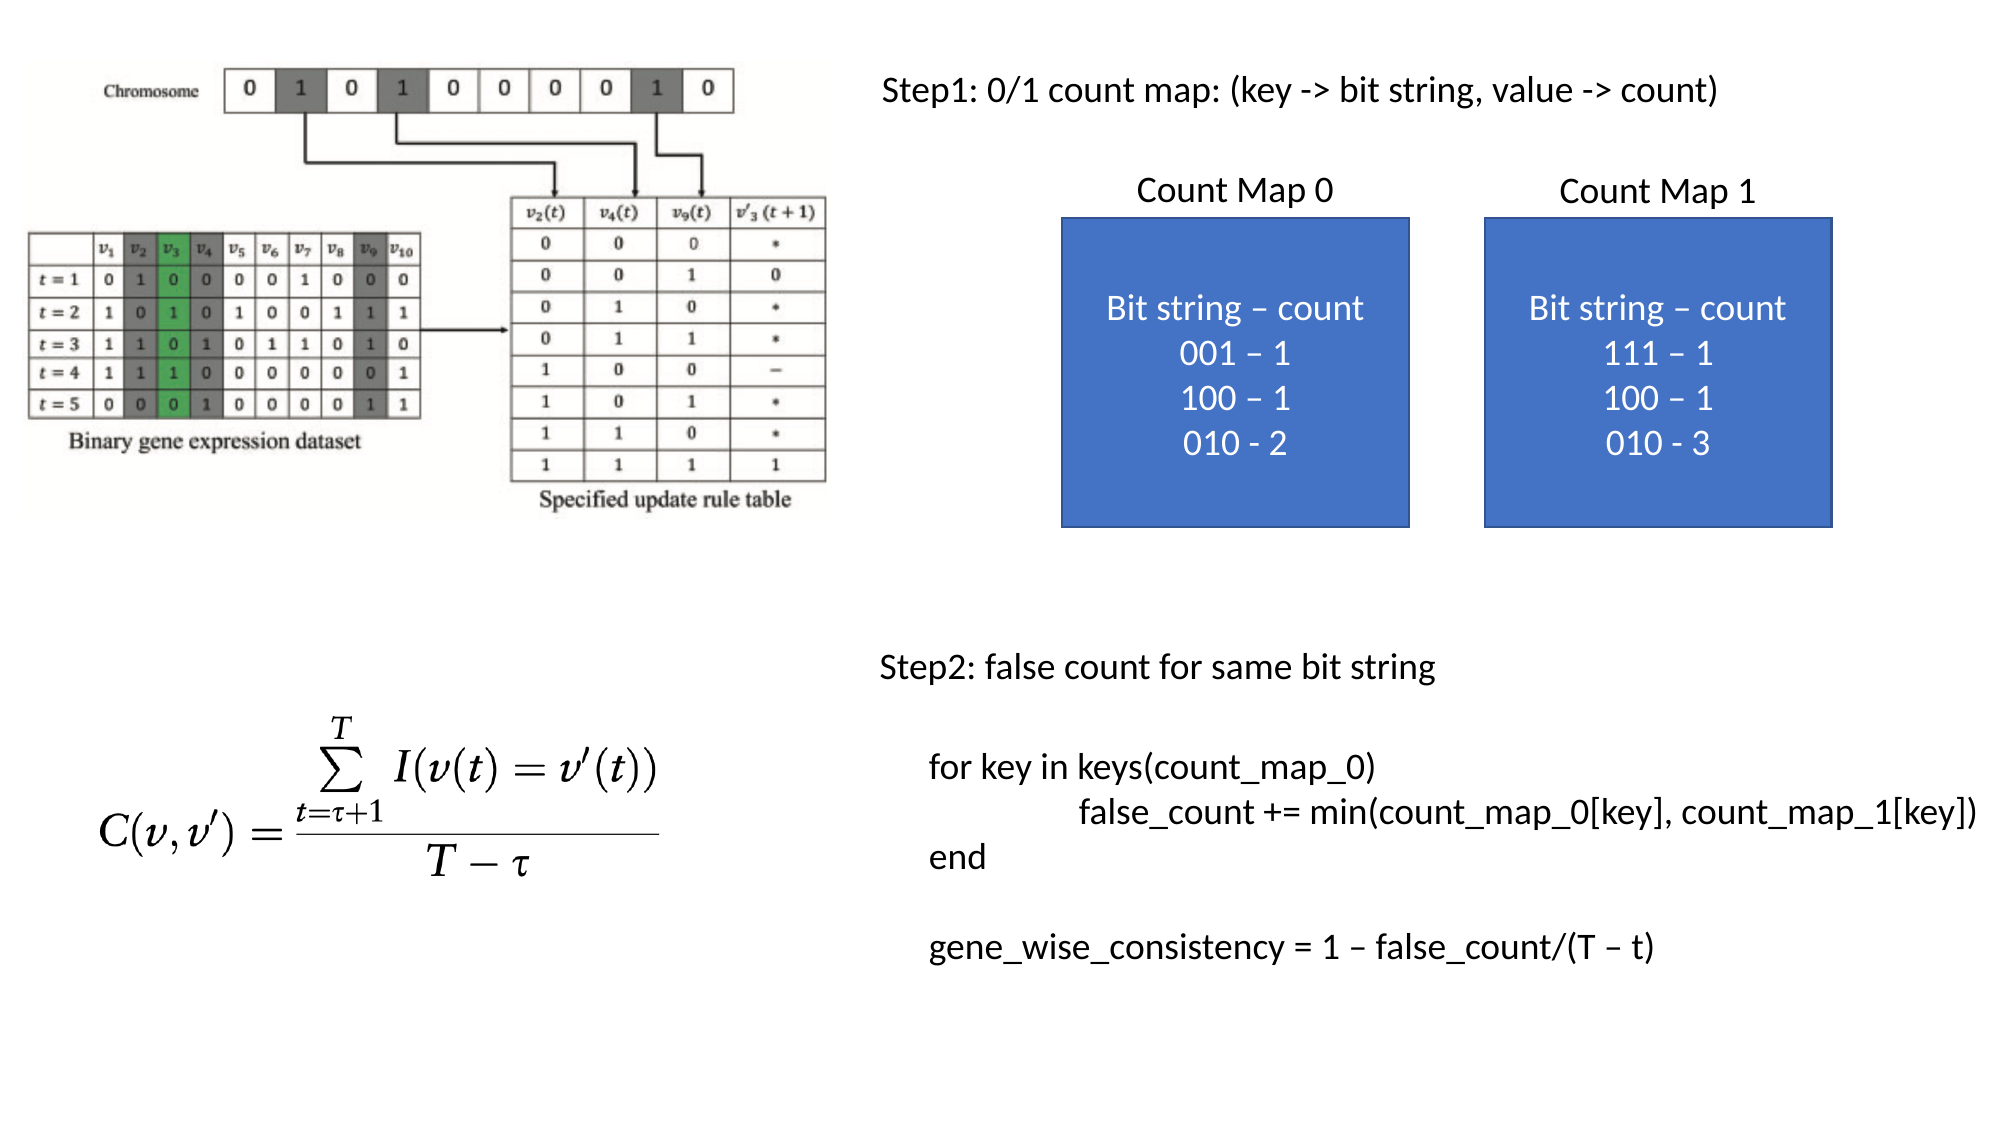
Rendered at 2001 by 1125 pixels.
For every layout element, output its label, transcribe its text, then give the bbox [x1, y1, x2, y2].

text_box Bit string – count 111 – 1 100 – 1 010 - 3 [1484, 217, 1833, 528]
text_box Bit string – count 001 – 1 100 – 1 010 - 2 [1061, 217, 1410, 528]
text_box Count Map 0 [1122, 157, 1349, 218]
text_box Step2: false count for same bit string [864, 634, 1452, 694]
picture [13, 50, 842, 522]
text_box Count Map 1 [1544, 158, 1772, 219]
picture [90, 694, 668, 909]
text_box Step1: 0/1 count map: (key -> bit string, value -> count) [867, 57, 1735, 117]
text_box for key in keys(count_map_0) false_count += min(count_map_0[key], count_map_1[key]) end gene_wise_consistency = 1 – false_count/(T – t) [914, 734, 1994, 975]
